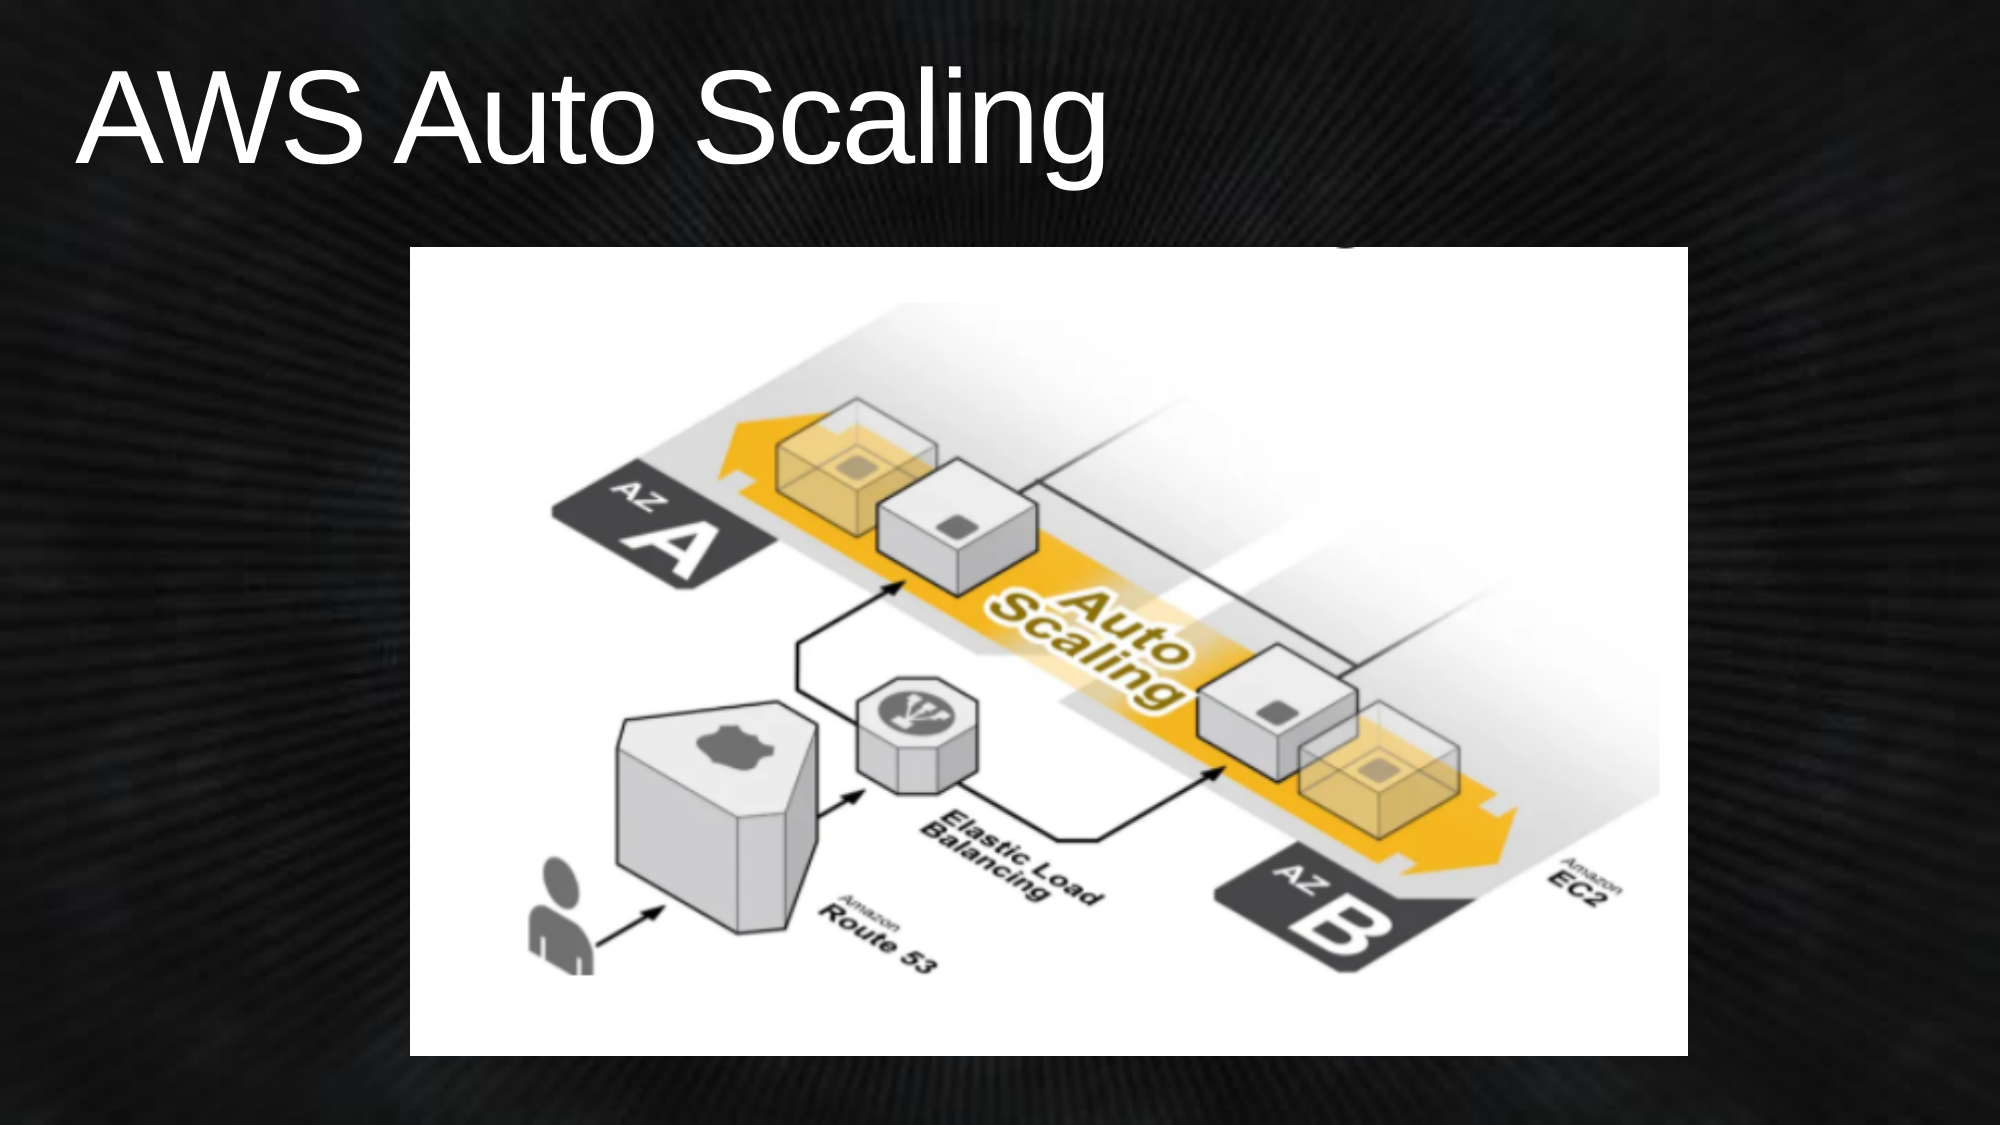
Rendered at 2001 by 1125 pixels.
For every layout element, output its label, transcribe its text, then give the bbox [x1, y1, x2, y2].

picture [0, 0, 2000, 1125]
title AWS Auto Scaling [72, 28, 1743, 219]
